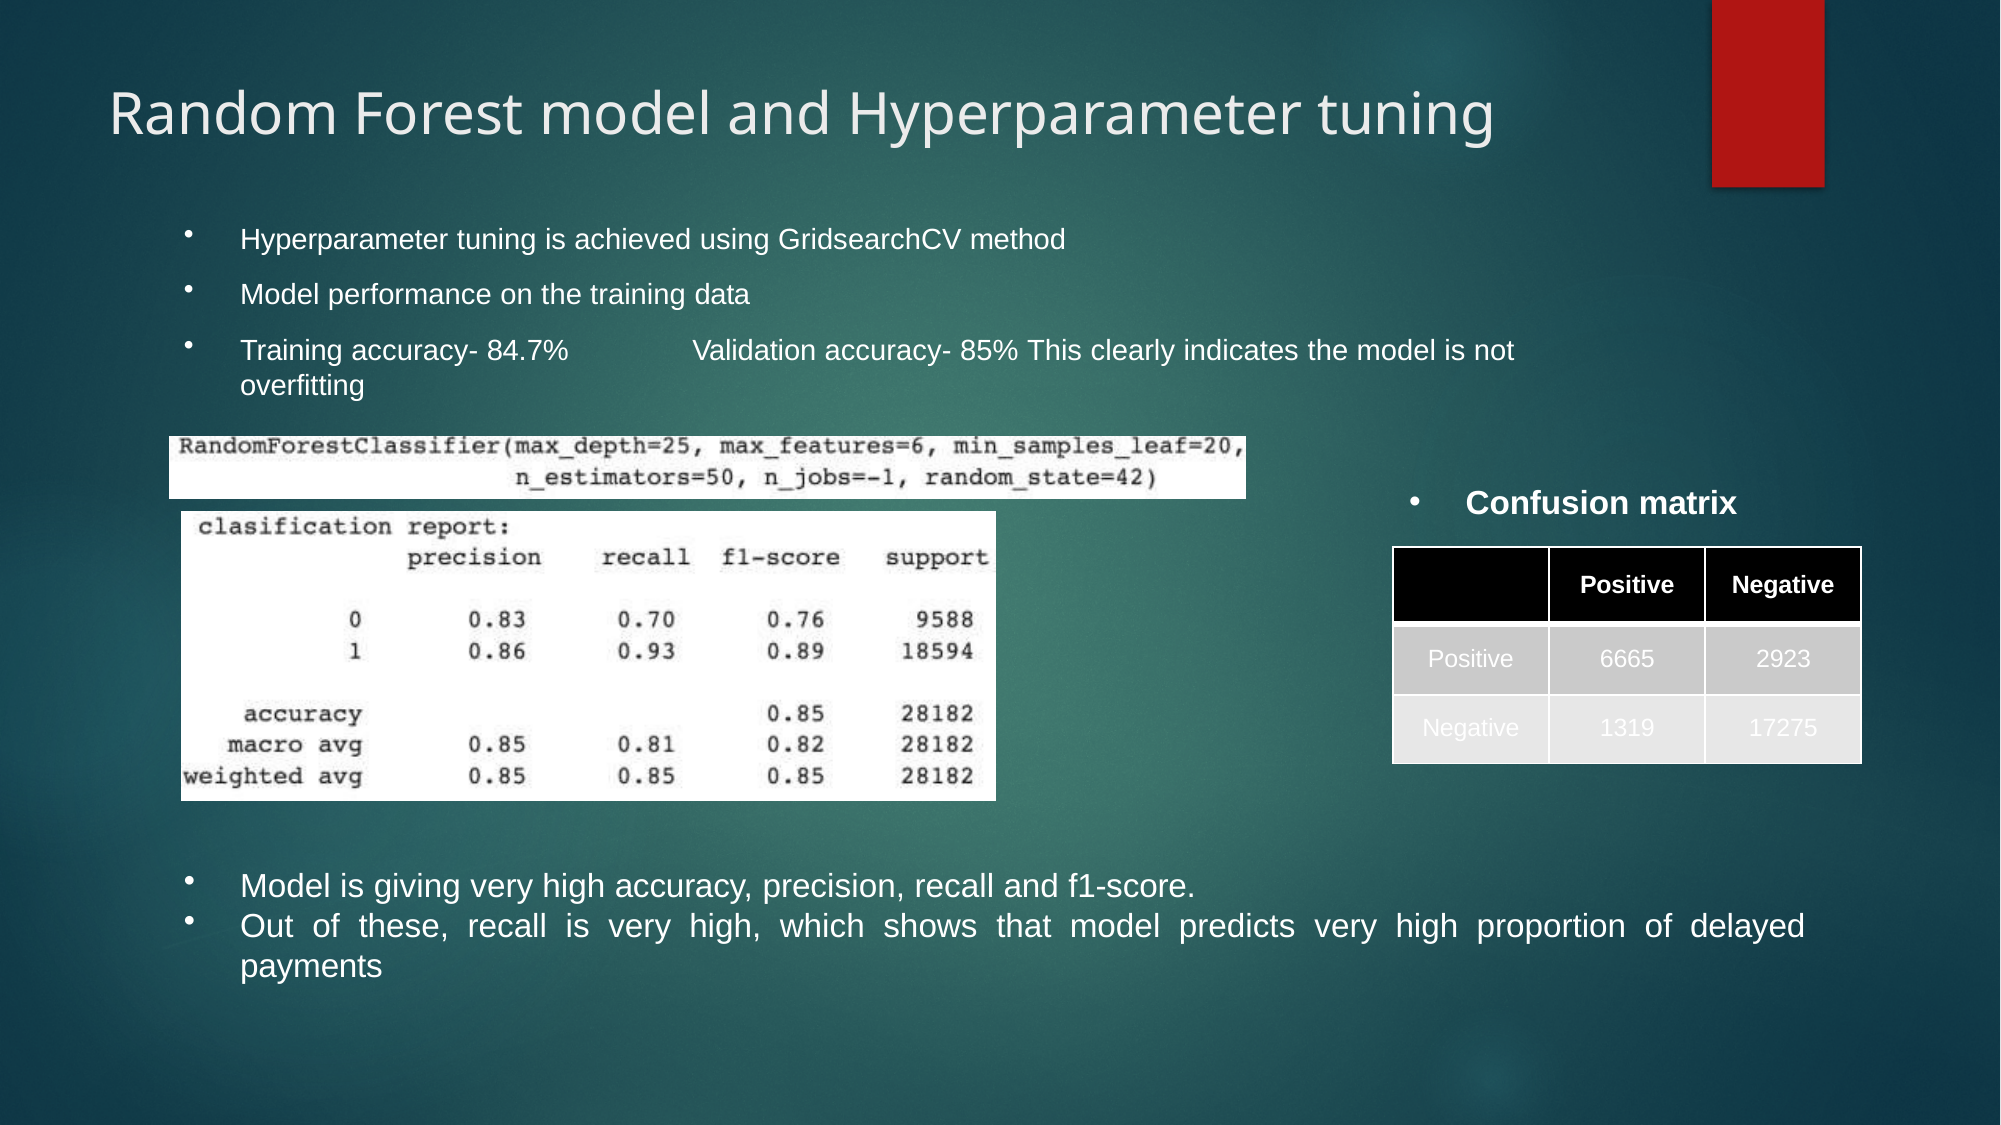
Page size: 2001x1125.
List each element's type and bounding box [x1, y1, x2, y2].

text_box [0, 0, 2000, 1125]
